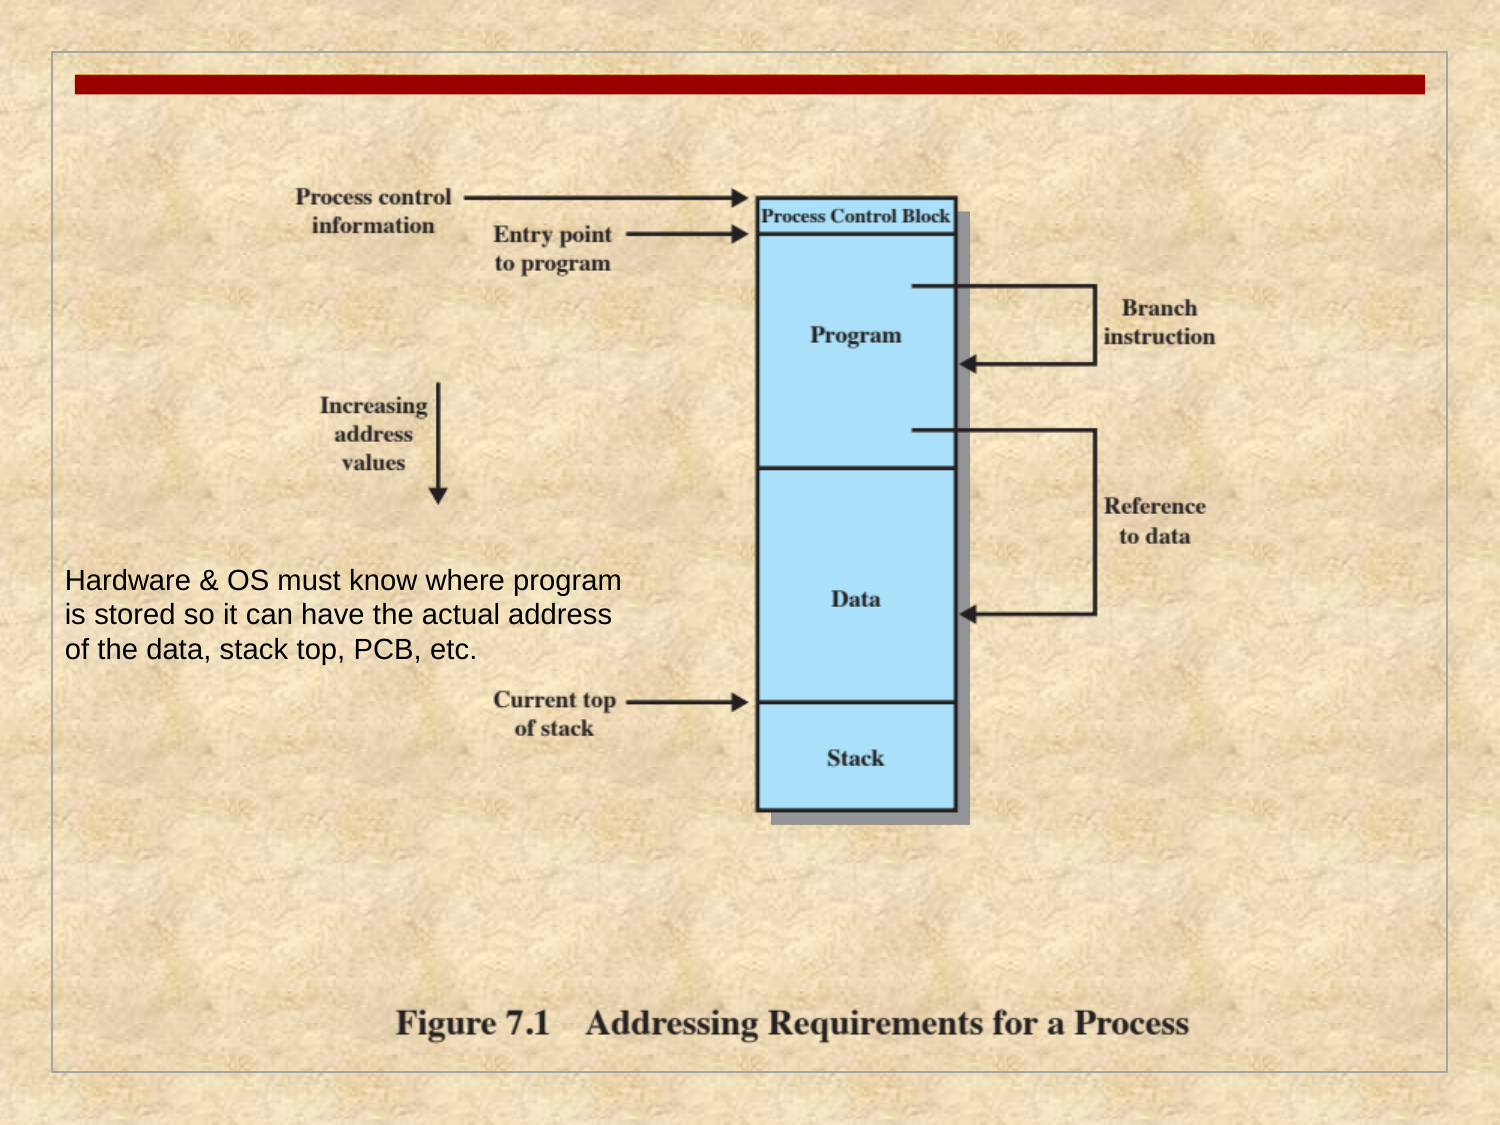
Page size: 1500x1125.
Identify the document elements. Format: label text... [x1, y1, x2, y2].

text_box Hardware & OS must know where program is stored so it can have the actual address of the data, stack top, PCB, etc. [49, 553, 249, 673]
picture [0, 0, 1500, 1125]
